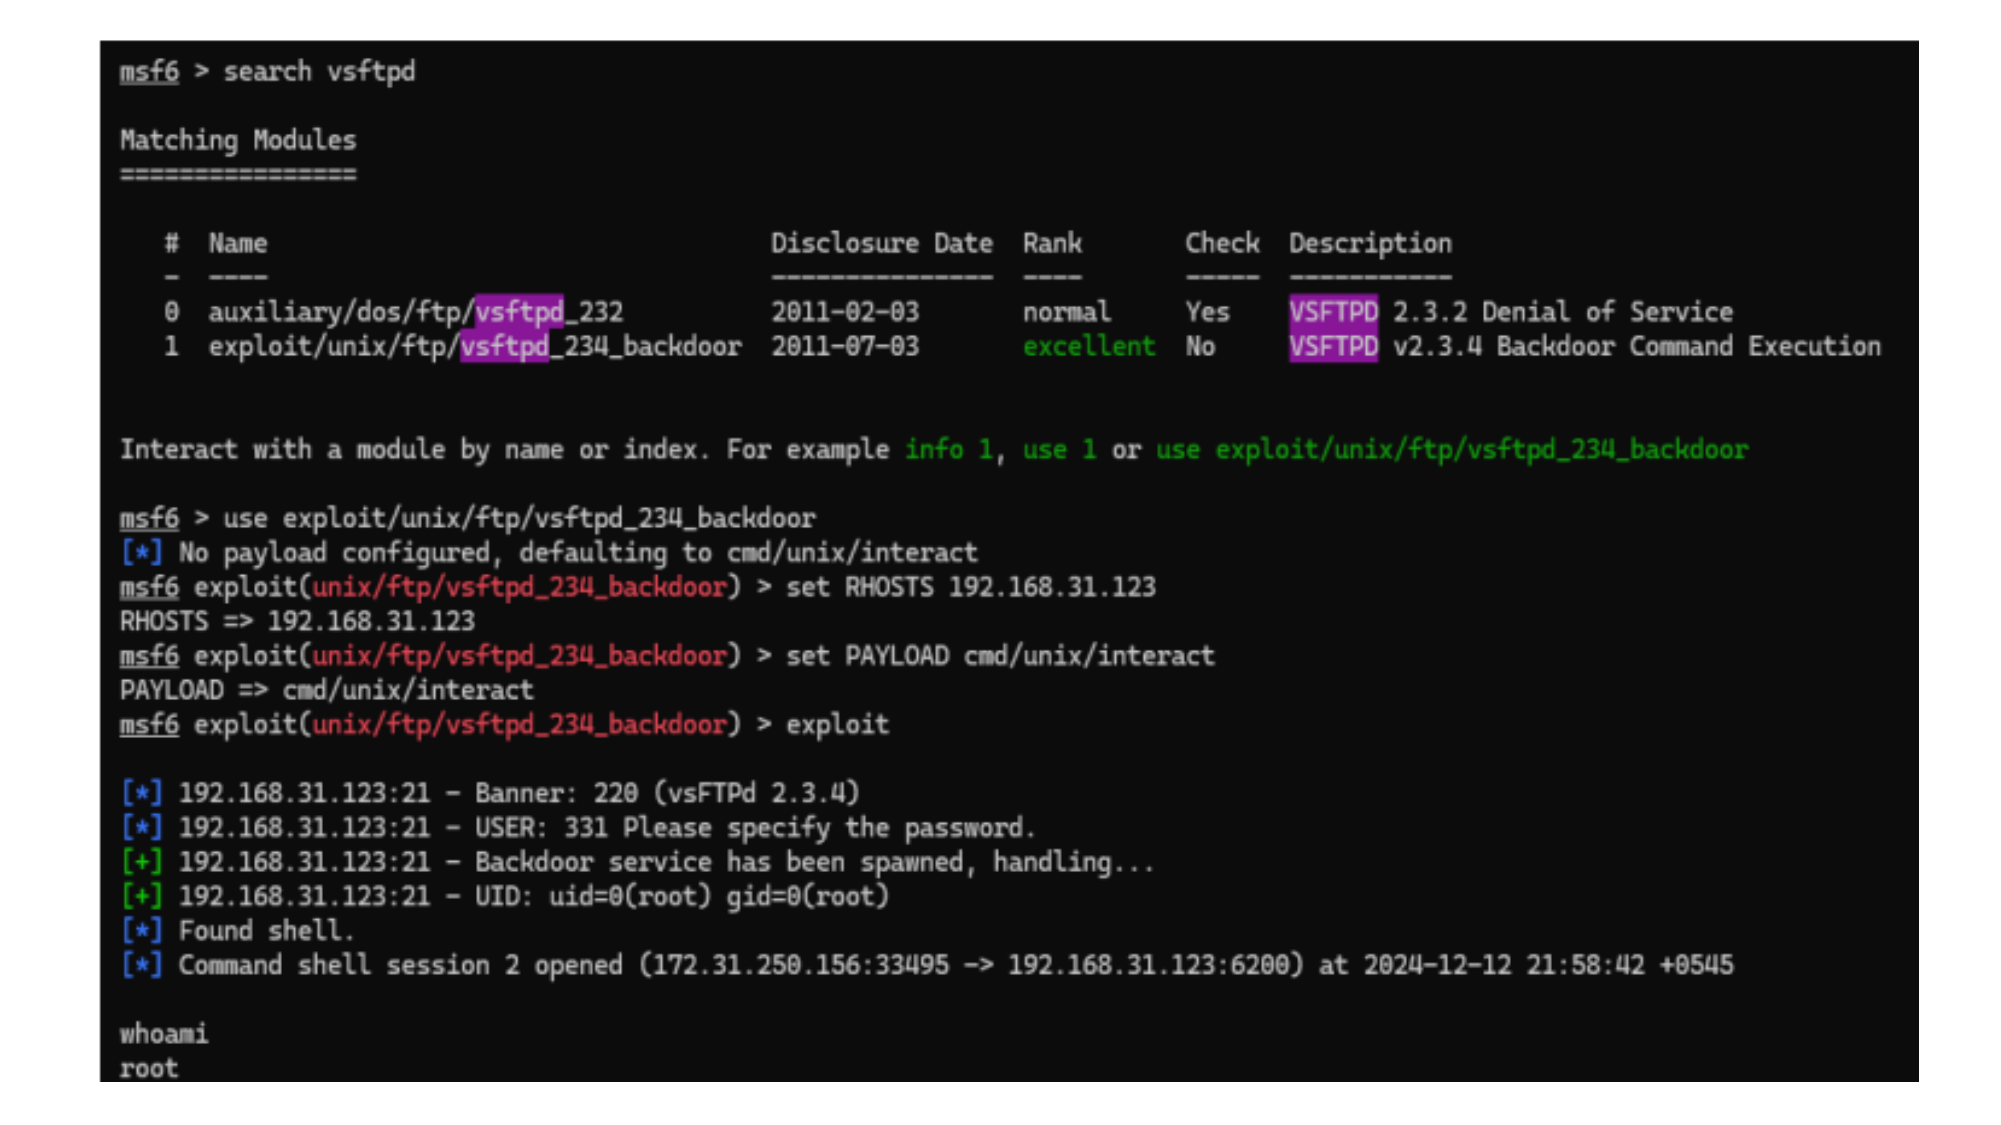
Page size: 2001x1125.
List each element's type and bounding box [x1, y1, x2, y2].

picture [96, 39, 1919, 1082]
